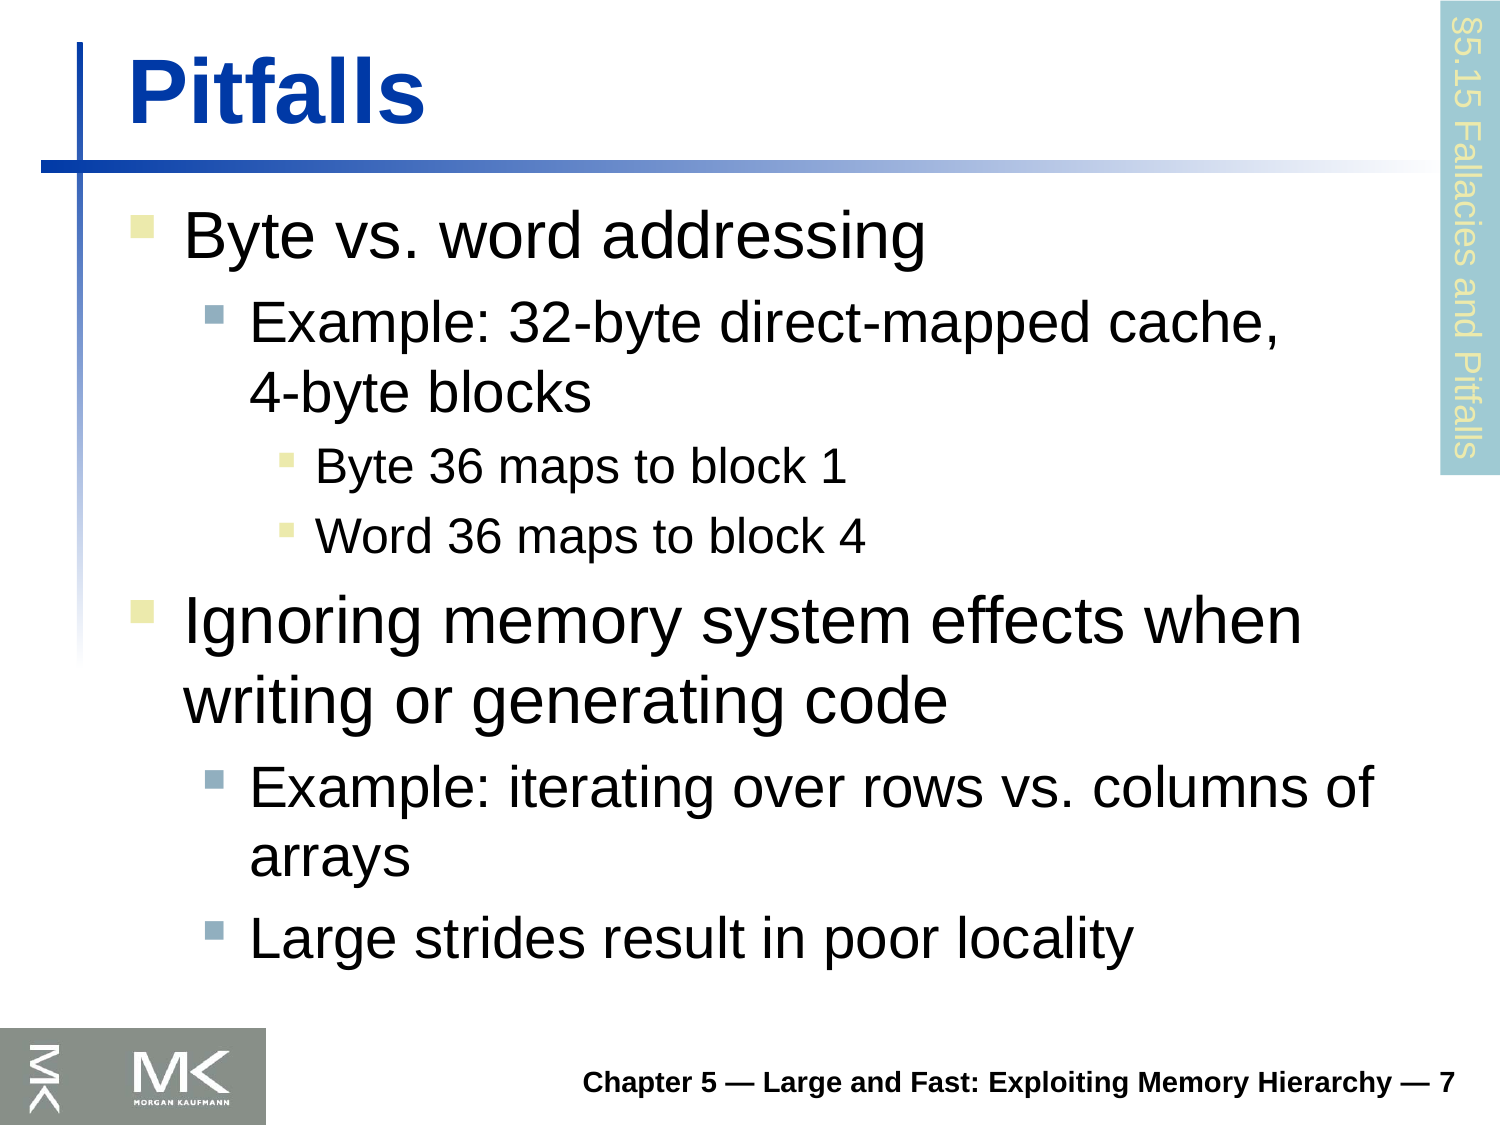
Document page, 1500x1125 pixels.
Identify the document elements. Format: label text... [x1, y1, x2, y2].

text_box §5.15 Fallacies and Pitfalls [1440, 0, 1500, 476]
footer Chapter 5 — Large and Fast: Exploiting Memory Hierarchy — 7 [277, 1046, 1471, 1106]
picture [0, 1028, 266, 1125]
title Pitfalls [112, 23, 1440, 149]
list Byte vs. word addressing Example: 32-byte direct-mapped cache, 4-byte blocks Byte 36 maps to block 1 Word 36 maps to block 4 Ignoring memory system effects when writing or generating code Example: iterating over rows vs. columns of arrays Large strides result in poor locality [112, 184, 1469, 1024]
